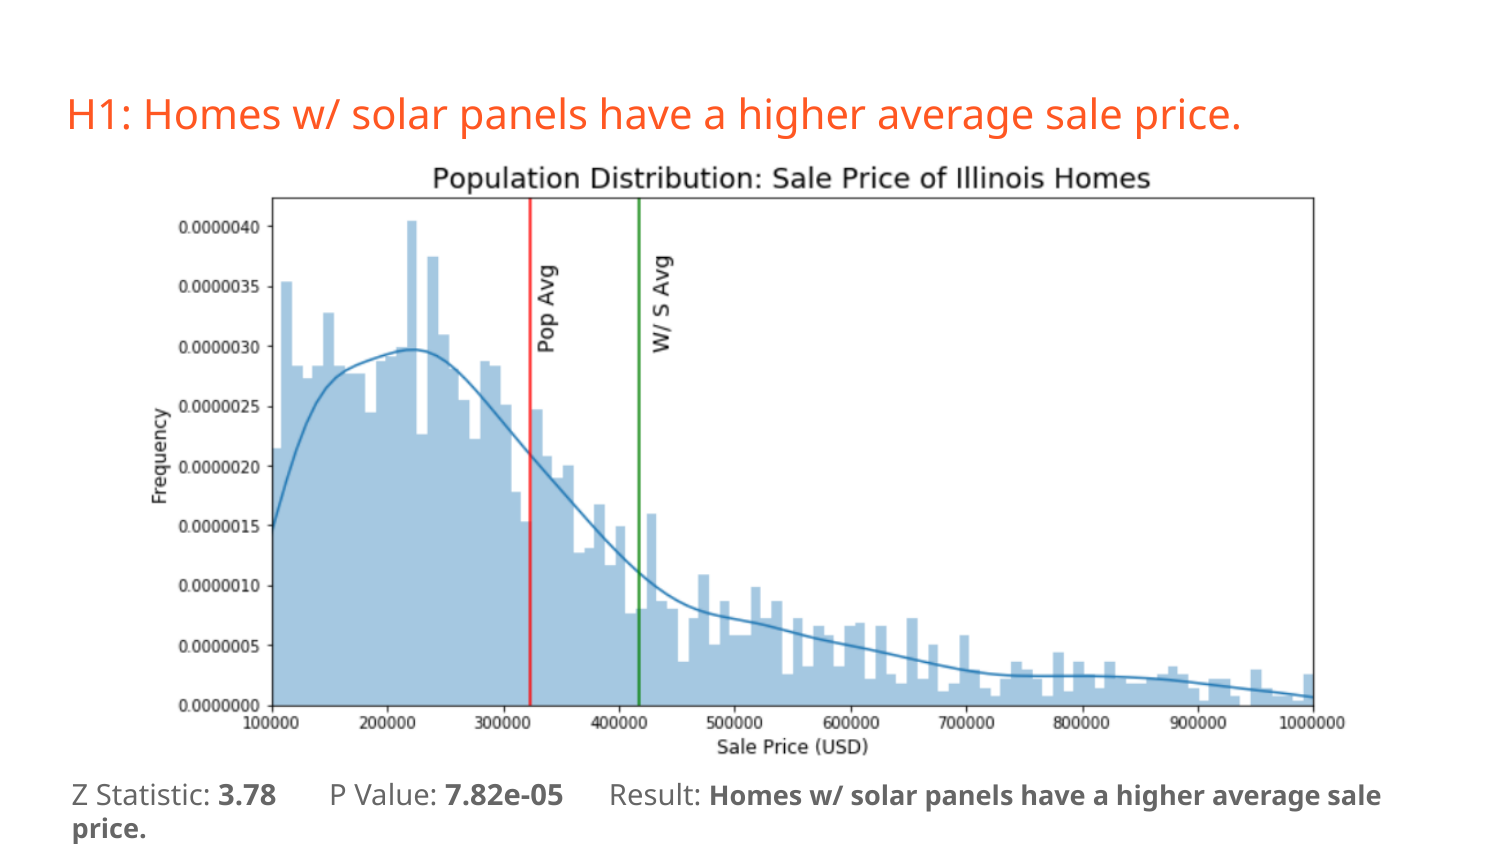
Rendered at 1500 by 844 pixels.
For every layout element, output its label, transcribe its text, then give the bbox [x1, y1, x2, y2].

list Z Statistic: 3.78 P Value: 7.82e-05 Result: Homes w/ solar panels have a higher average sale price. [56, 761, 1444, 844]
title H1: Homes w/ solar panels have a higher average sale price. [51, 72, 1426, 227]
picture [135, 152, 1365, 767]
